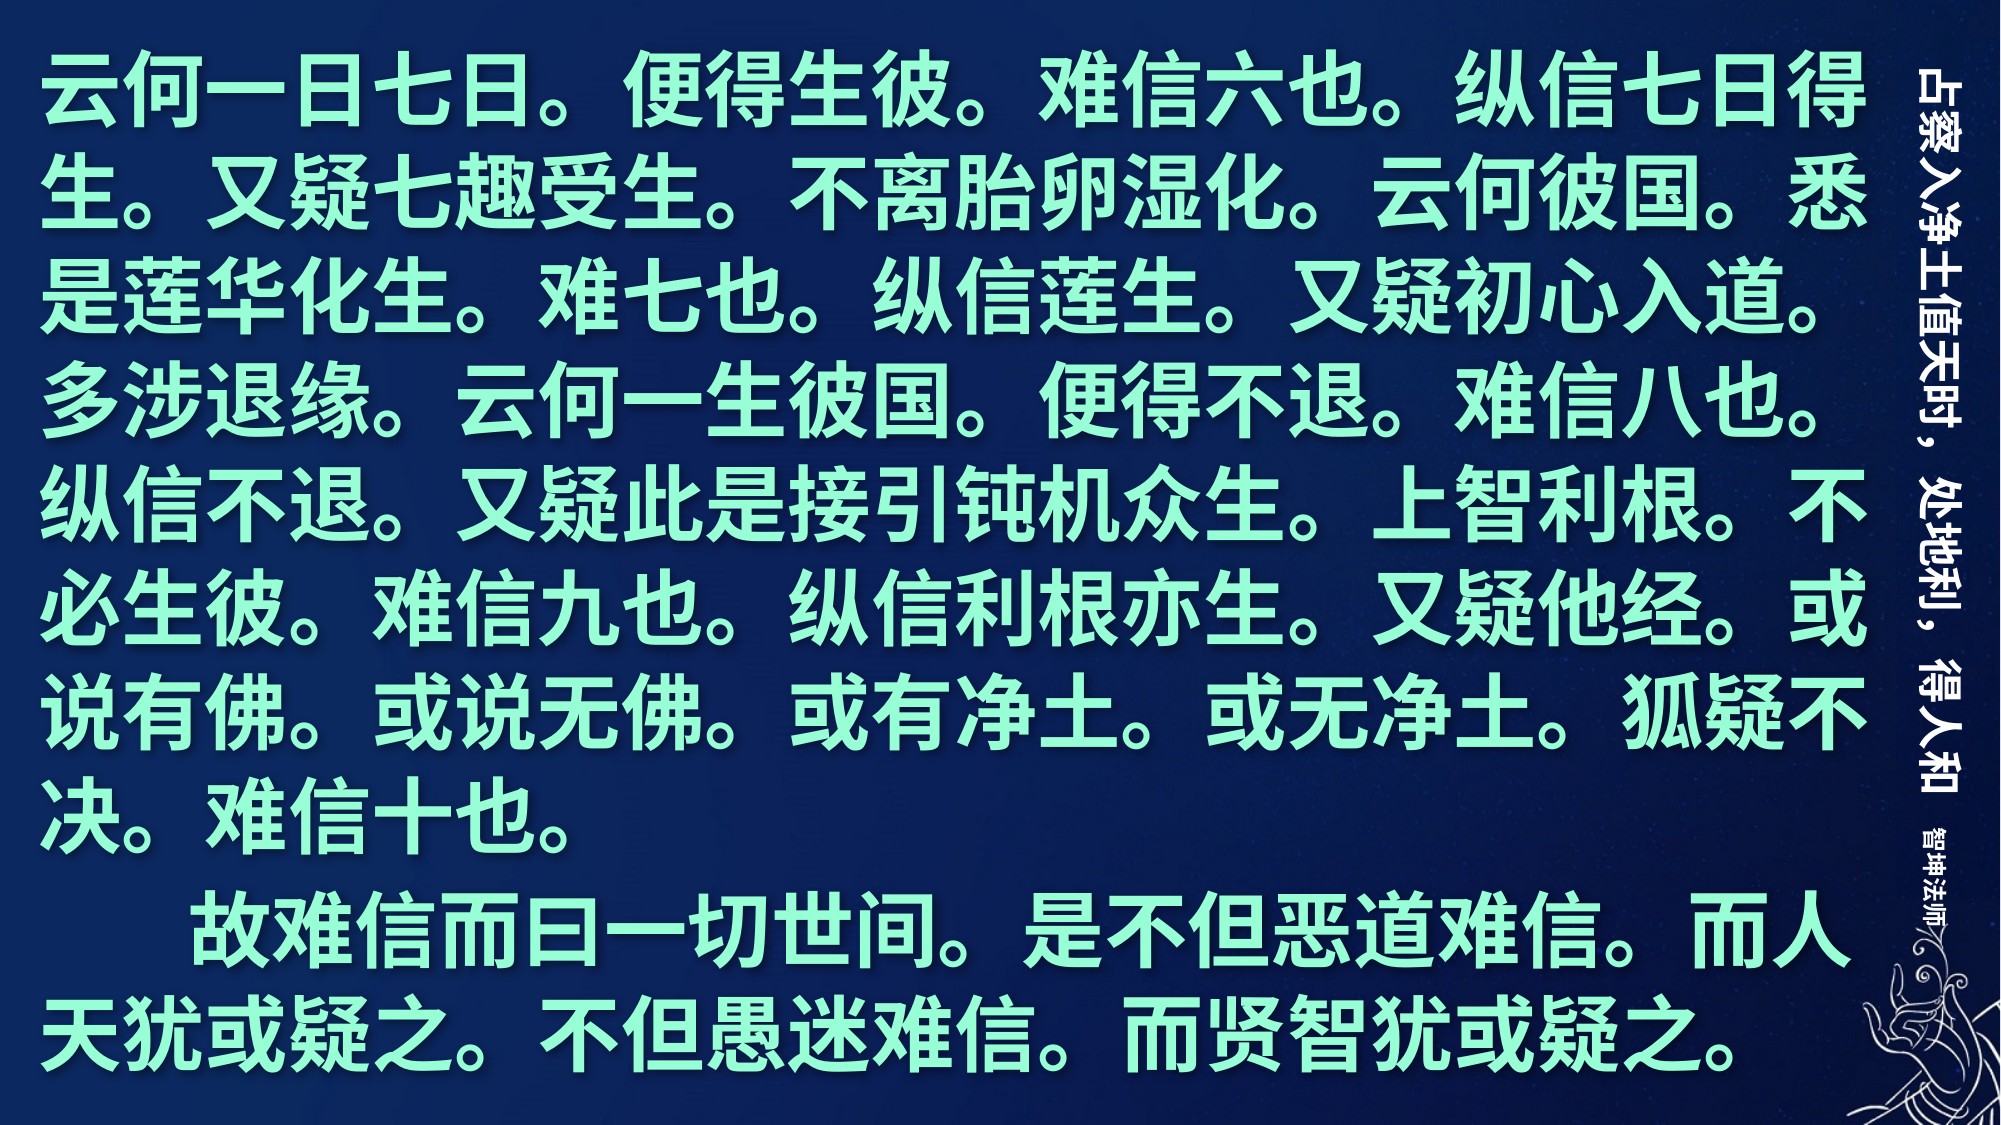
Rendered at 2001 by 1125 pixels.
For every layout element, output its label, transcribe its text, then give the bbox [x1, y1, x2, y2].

list 云何一日七日。便得生彼。难信六也。纵信七日得生。又疑七趣受生。不离胎卵湿化。云何彼国。悉是莲华化生。难七也。纵信莲生。又疑初心入道。多涉退缘。云何一生彼国。便得不退。难信八也。纵信不退。又疑此是接引钝机众生。上智利根。不必生彼。难信九也。纵信利根亦生。又疑他经。或说有佛。或说无佛。或有净土。或无净土。狐疑不决。难信十也。 故难信而曰一切世间。是不但恶道难信。而人天犹或疑之。不但愚迷难信。而贤智犹或疑之。 [23, 25, 1914, 1103]
picture [0, 0, 2001, 1125]
